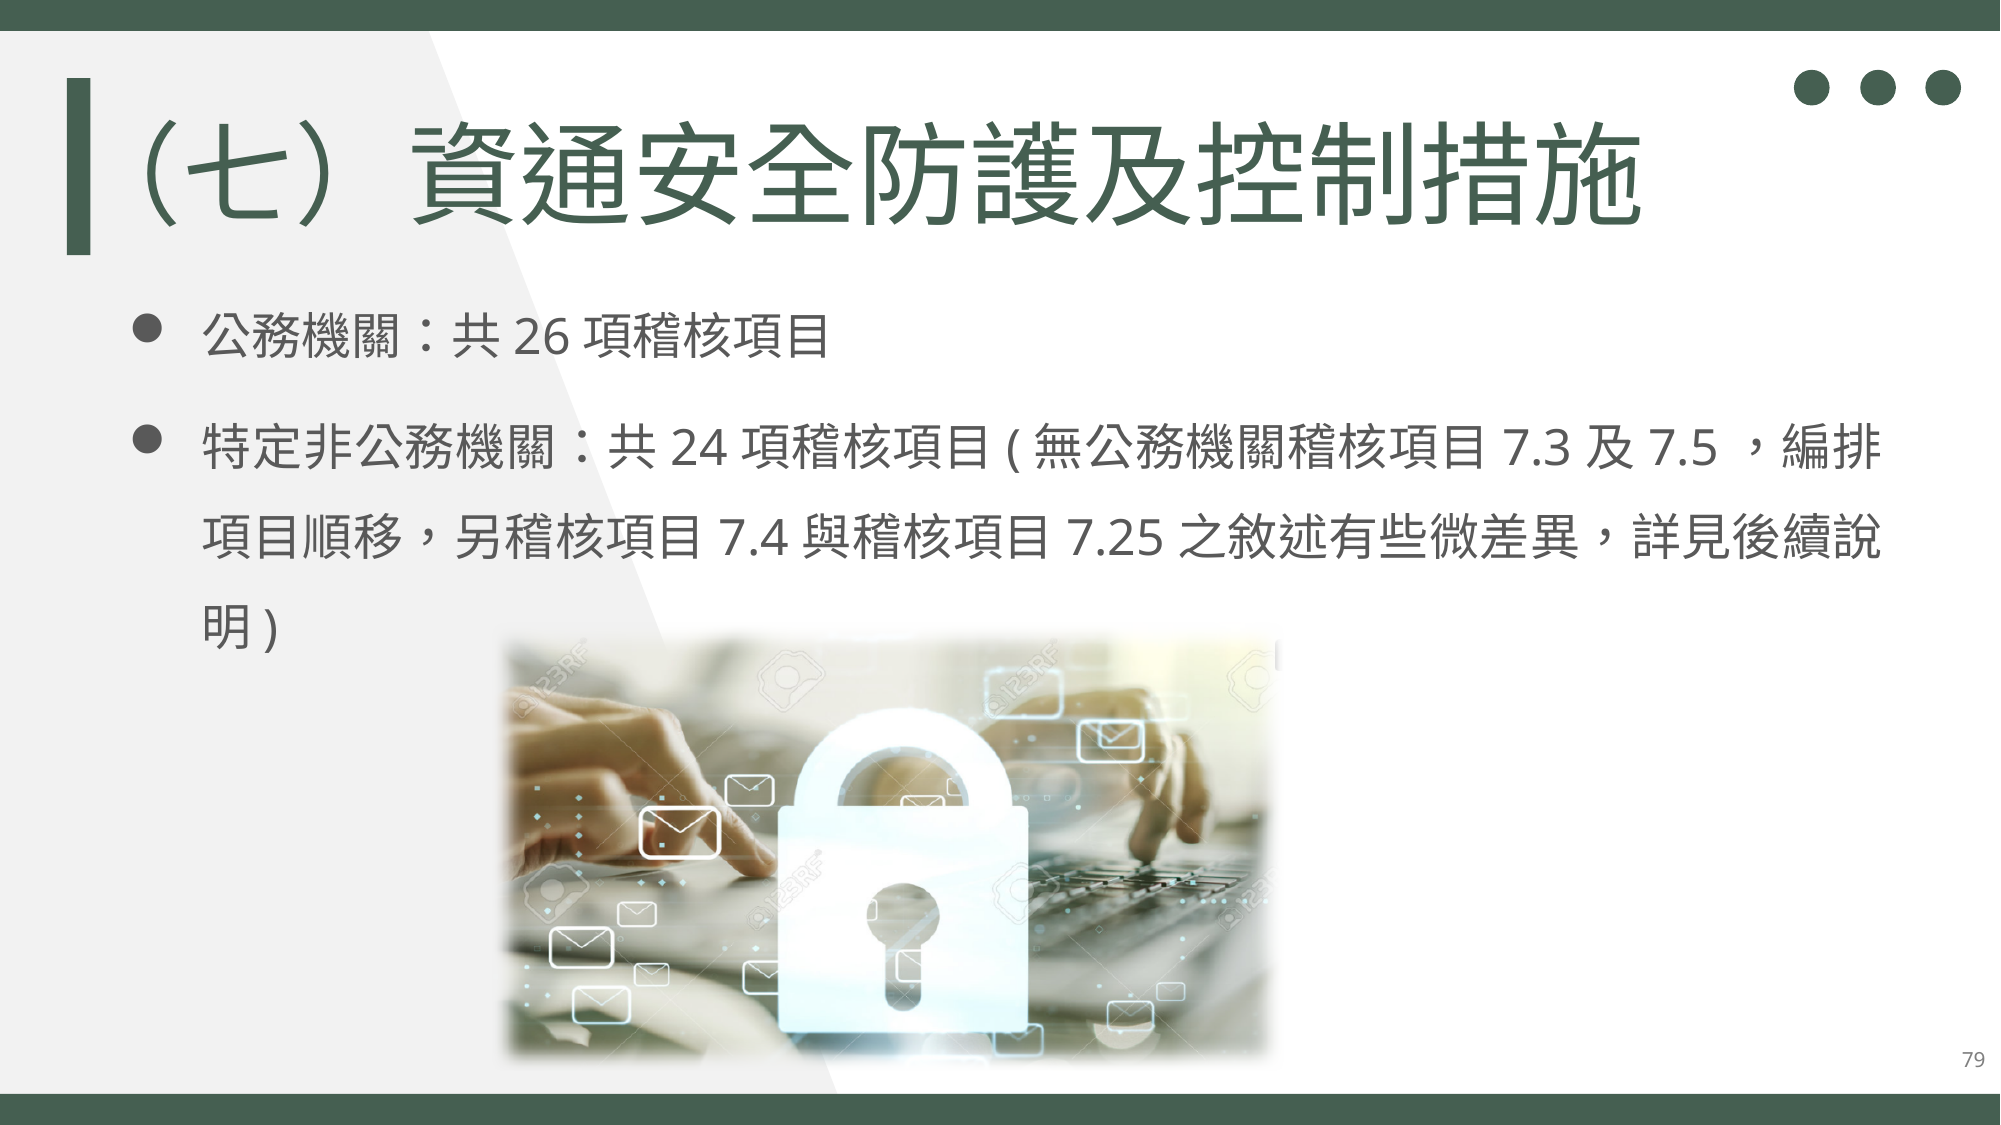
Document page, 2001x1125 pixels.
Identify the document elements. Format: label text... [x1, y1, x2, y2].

text_box （七）資通安全防護及控制措施 [55, 96, 1910, 315]
picture [492, 622, 1284, 1071]
text_box 公務機關：共26項稽核項目 特定非公務機關：共24項稽核項目(無公務機關稽核項目7.3及7.5，編排項目順移，另稽核項目7.4與稽核項目7.25之敘述有些微差異，詳見後續說明) [114, 267, 1898, 634]
text_box 79 [1692, 1039, 2000, 1083]
